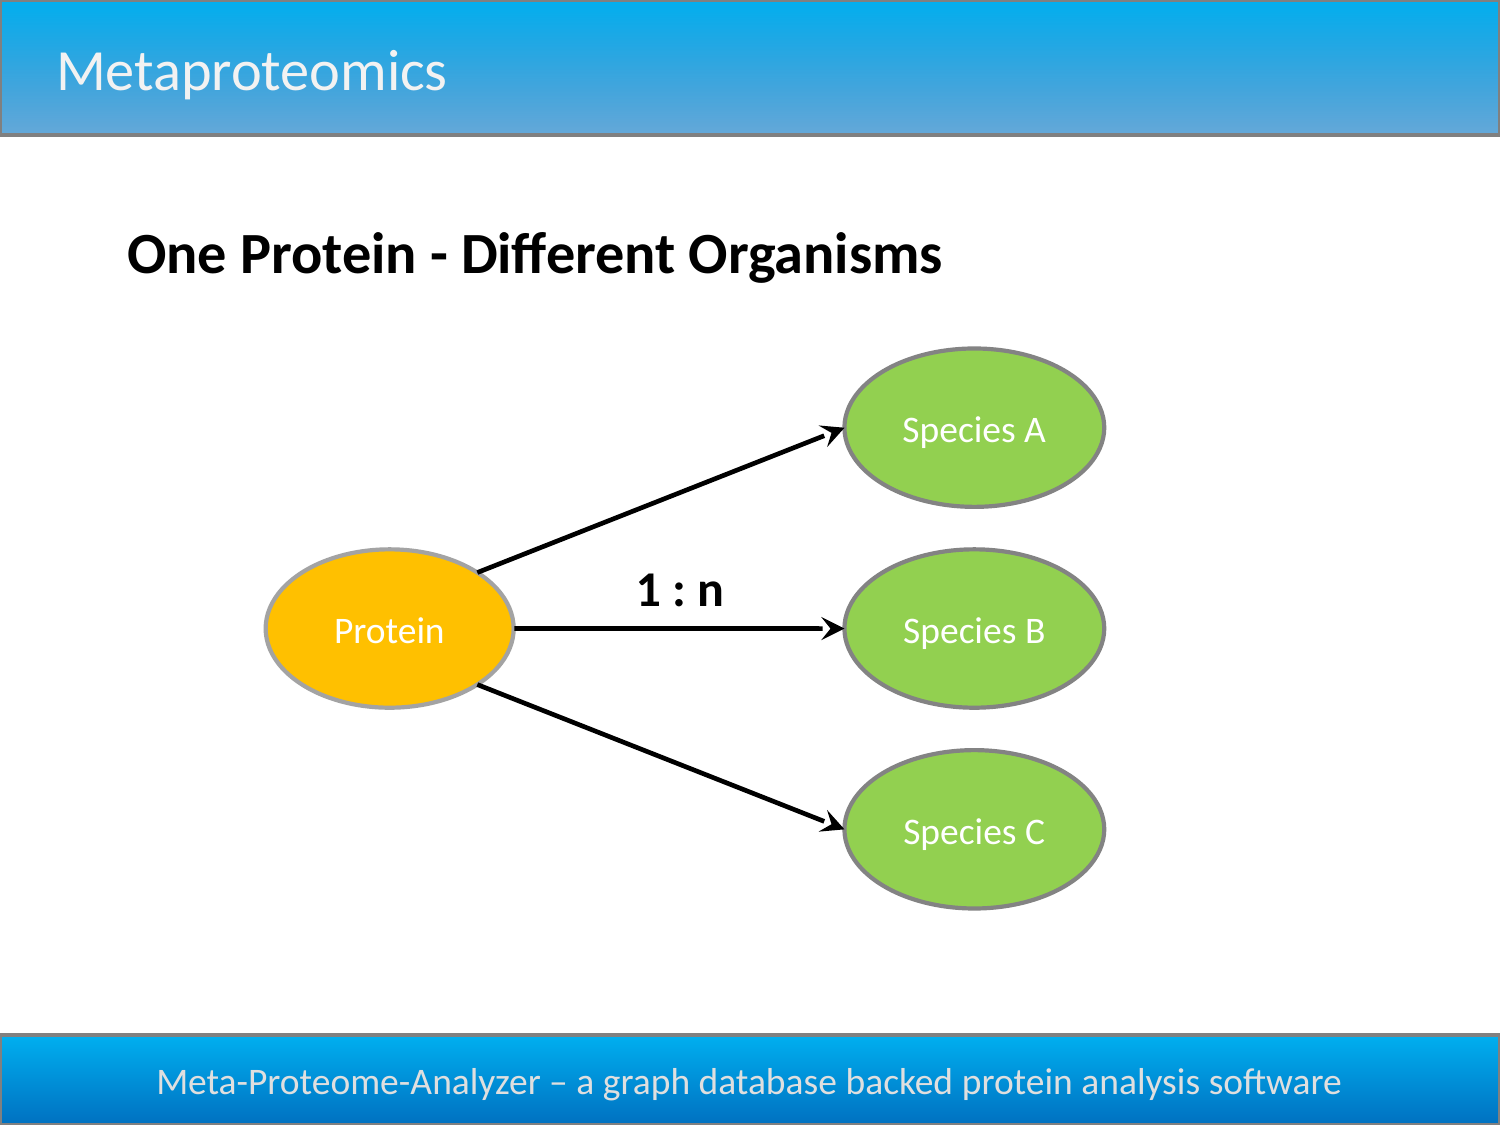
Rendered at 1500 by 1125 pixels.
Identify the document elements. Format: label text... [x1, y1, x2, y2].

list One Protein - Different Organisms [112, 208, 1152, 303]
text_box Species C [843, 748, 1107, 911]
text_box Protein [263, 547, 516, 710]
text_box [477, 684, 845, 830]
text_box Species A [842, 346, 1107, 509]
text_box Metaproteomics [41, 24, 526, 109]
text_box 1 : n [620, 581, 739, 625]
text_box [477, 427, 845, 573]
text_box Species B [842, 547, 1107, 710]
